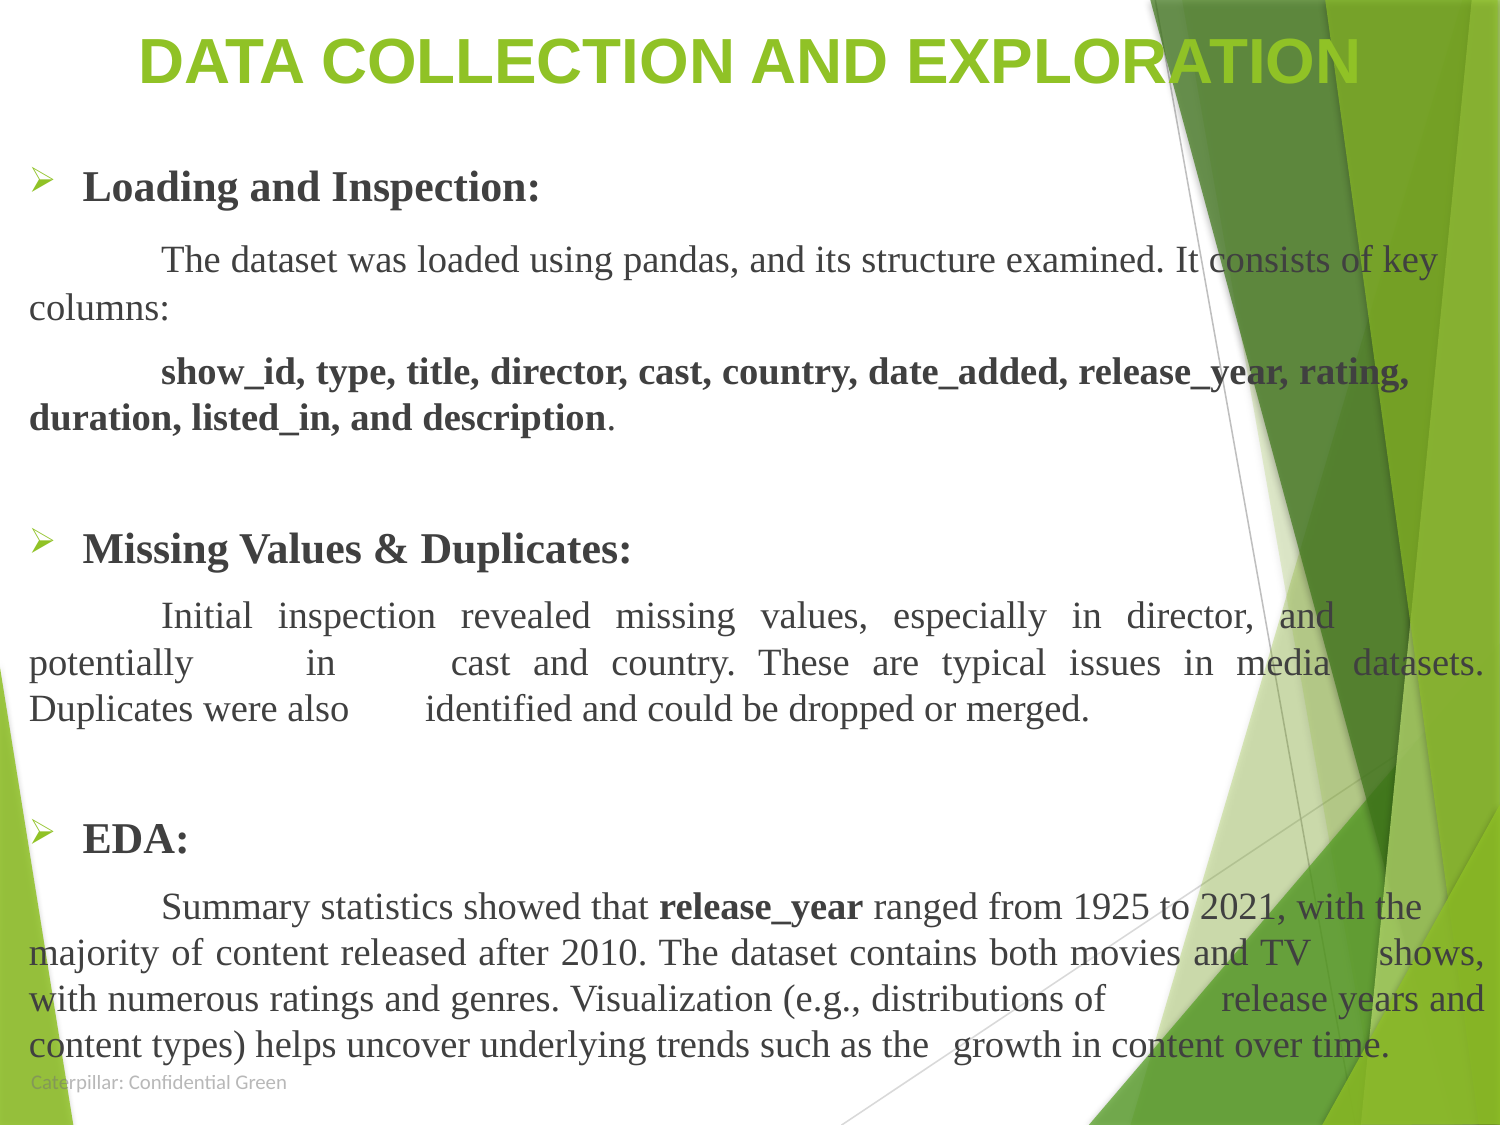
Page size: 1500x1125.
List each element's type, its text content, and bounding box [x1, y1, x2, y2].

list Loading and Inspection: The dataset was loaded using pandas, and its structure examined. It consists of key columns: show_id, type, title, director, cast, country, date_added, release_year, rating, duration, listed_in, and description. Missing Values & Duplicates: Initial inspection revealed missing values, especially in director, and potentially in cast and country. These are typical issues in media datasets. Duplicates were also identified and could be dropped or merged. EDA: Summary statistics showed that release_year ranged from 1925 to 2021, with the majority of content released after 2010. The dataset contains both movies and TV shows, with numerous ratings and genres. Visualization (e.g., distributions of release years and content types) helps uncover underlying trends such as the growth in content over time. [13, 87, 1500, 1086]
title DATA COLLECTION AND EXPLORATION [0, 11, 1500, 104]
